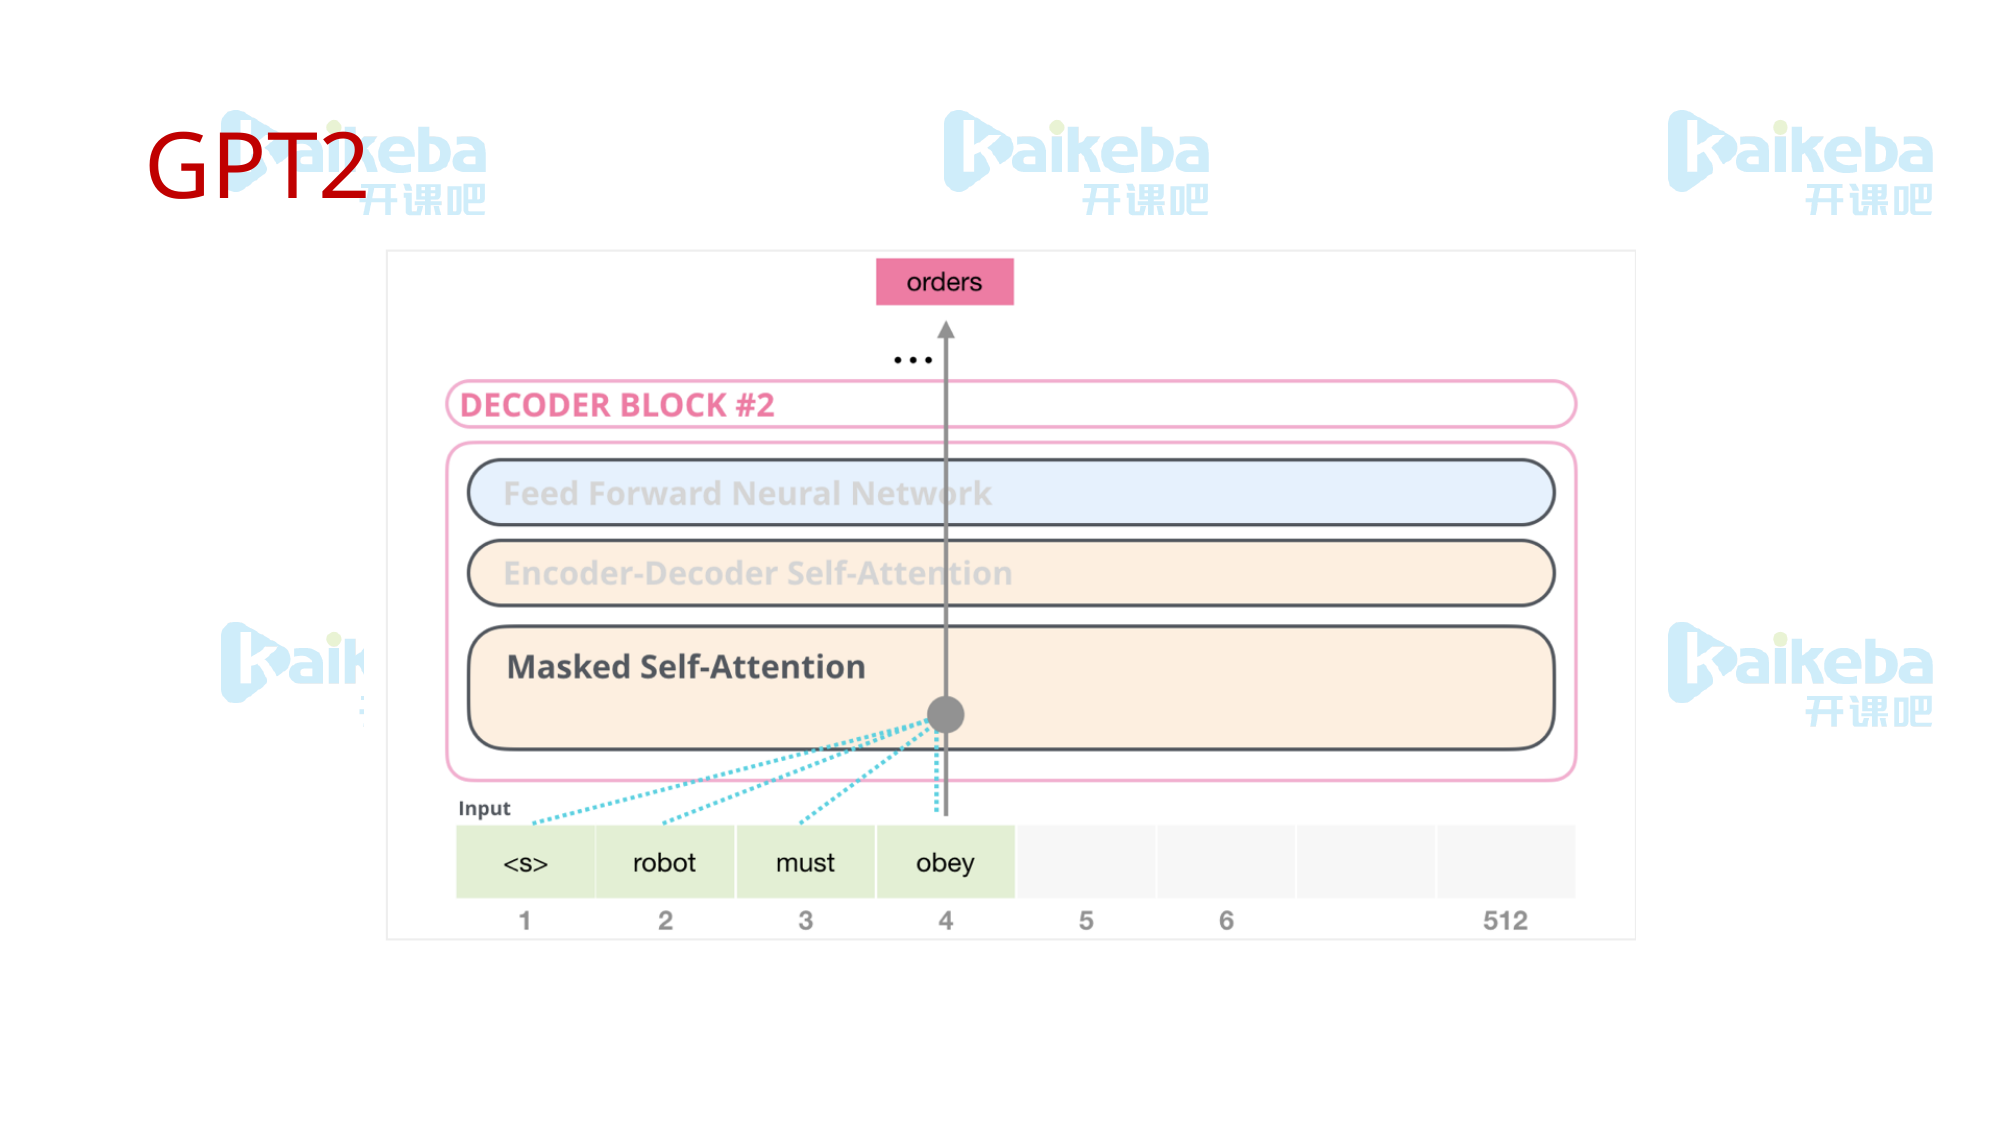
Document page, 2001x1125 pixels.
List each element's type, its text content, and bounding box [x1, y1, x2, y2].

picture [364, 235, 1636, 953]
title GPT2 [136, 59, 1863, 278]
